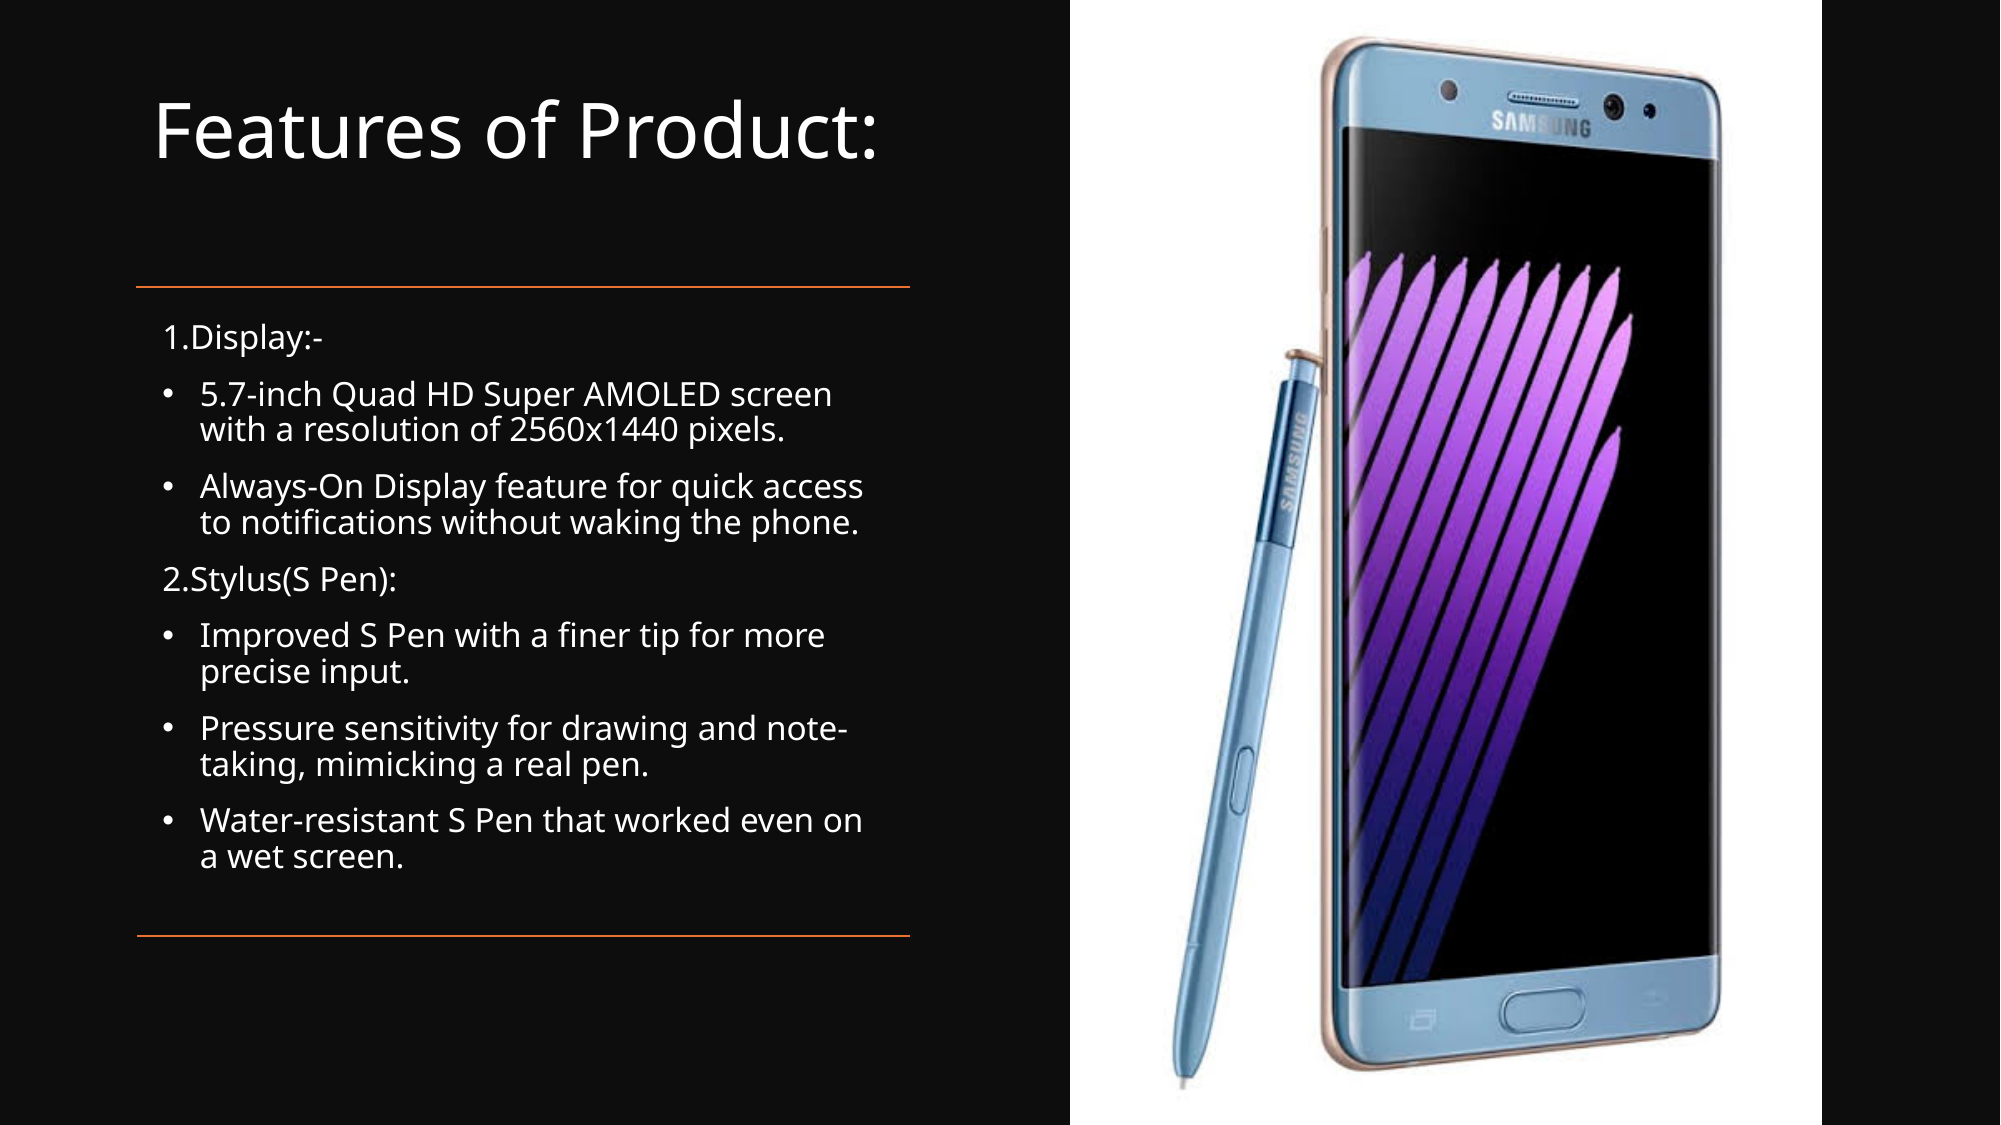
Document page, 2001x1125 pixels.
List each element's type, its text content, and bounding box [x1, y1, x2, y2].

title Features of Product: [137, 73, 910, 275]
list 1.Display:- 5.7-inch Quad HD Super AMOLED screen with a resolution of 2560x1440 pixels. Always-On Display feature for quick access to notifications without waking the phone. 2.Stylus(S Pen): Improved S Pen with a finer tip for more precise input. Pressure sensitivity for drawing and note-taking, mimicking a real pen. Water-resistant S Pen that worked even on a wet screen. [147, 313, 900, 912]
text_box [0, 0, 1069, 1125]
text_box [1822, 0, 2000, 1125]
picture [1069, 0, 1822, 1125]
